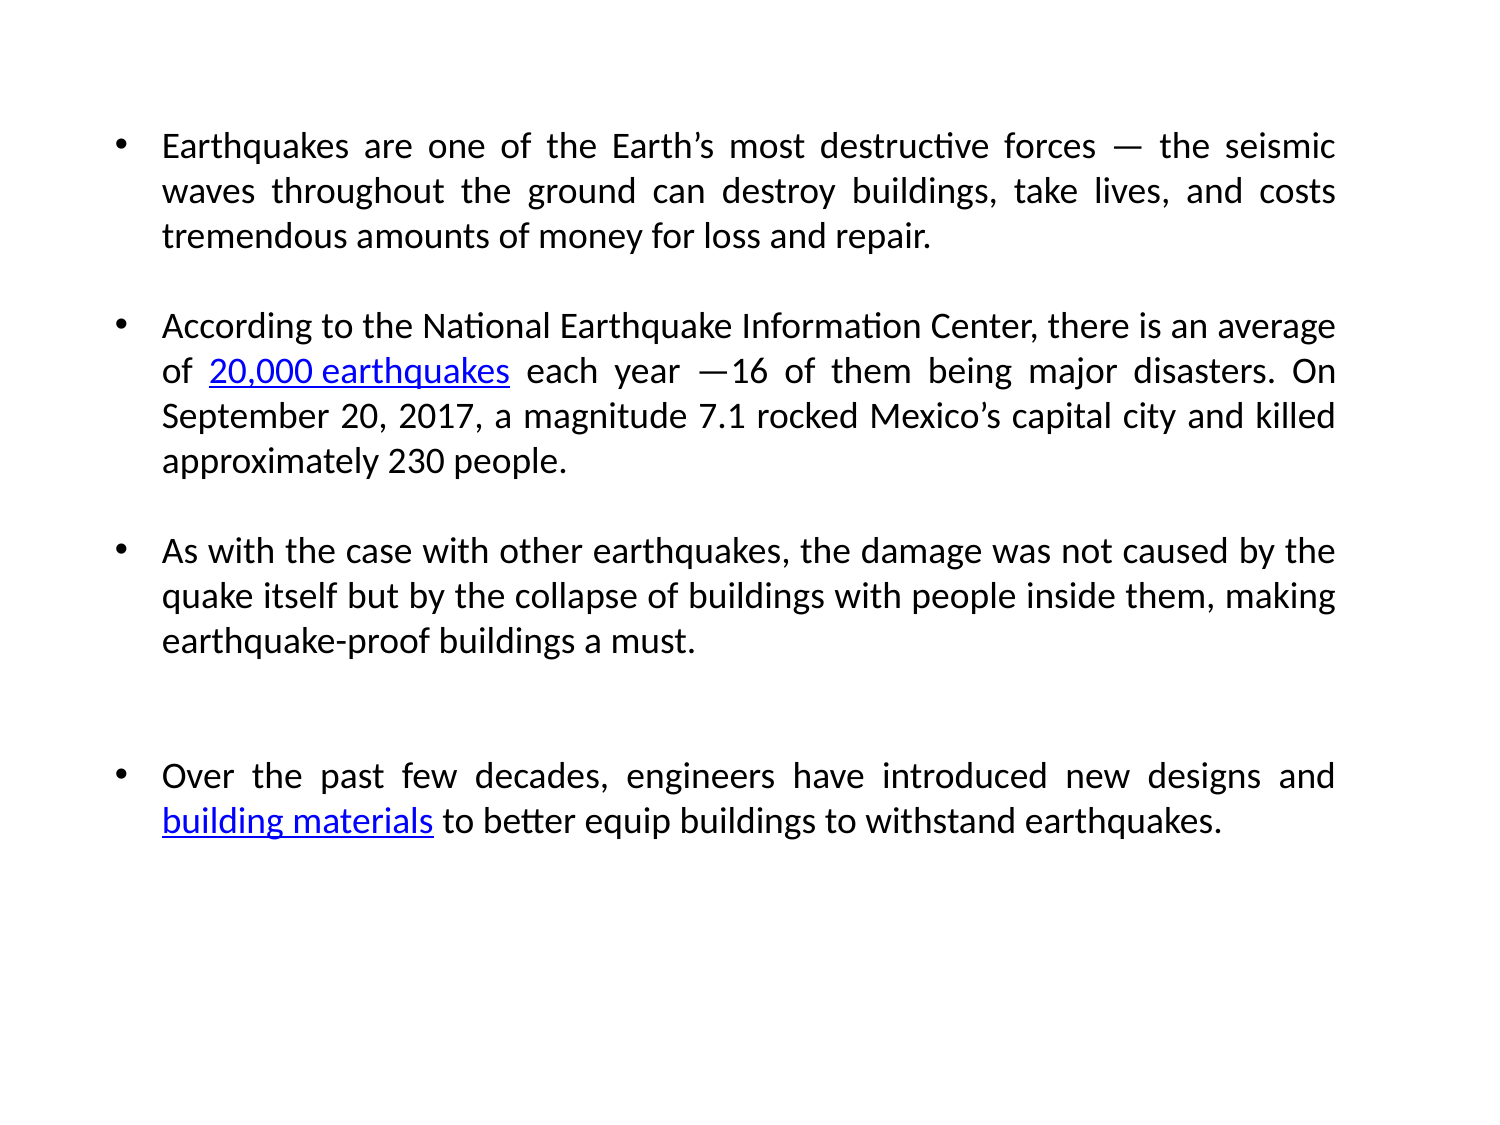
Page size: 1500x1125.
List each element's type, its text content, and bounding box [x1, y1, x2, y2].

text_box Earthquakes are one of the Earth’s most destructive forces — the seismic waves throughout the ground can destroy buildings, take lives, and costs tremendous amounts of money for loss and repair. According to the National Earthquake Information Center, there is an average of 20,000 earthquakes each year —16 of them being major disasters. On September 20, 2017, a magnitude 7.1 rocked Mexico’s capital city and killed approximately 230 people. As with the case with other earthquakes, the damage was not caused by the quake itself but by the collapse of buildings with people inside them, making earthquake-proof buildings a must. Over the past few decades, engineers have introduced new designs and building materials to better equip buildings to withstand earthquakes. [100, 113, 1353, 849]
